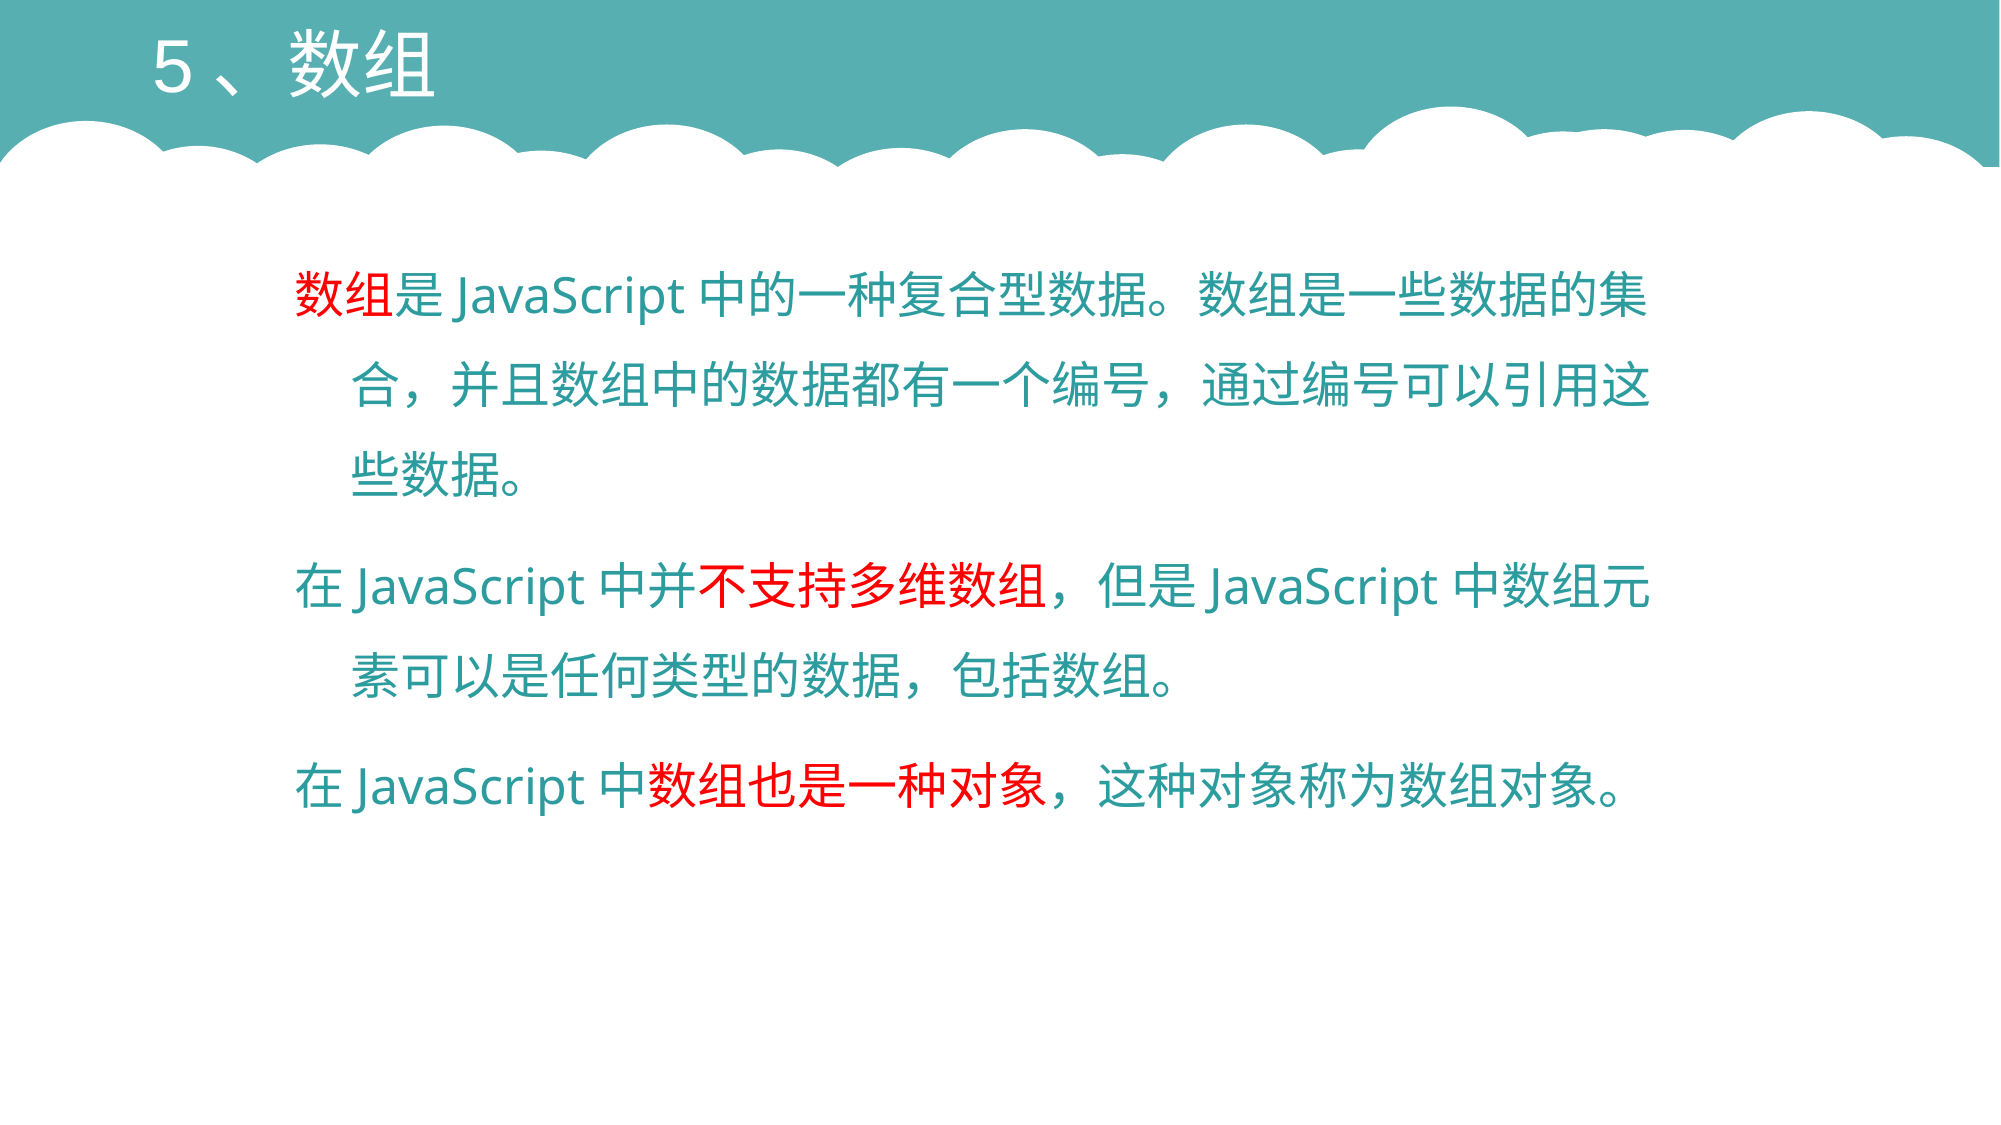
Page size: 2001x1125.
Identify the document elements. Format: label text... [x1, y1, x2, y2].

subtitle 数组是JavaScript中的一种复合型数据。数组是一些数据的集合，并且数组中的数据都有一个编号，通过编号可以引用这些数据。 在JavaScript中并不支持多维数组，但是JavaScript中数组元素可以是任何类型的数据，包括数组。 在JavaScript中数组也是一种对象，这种对象称为数组对象。 [279, 225, 1685, 1029]
title 5、数组 [137, 9, 1863, 129]
